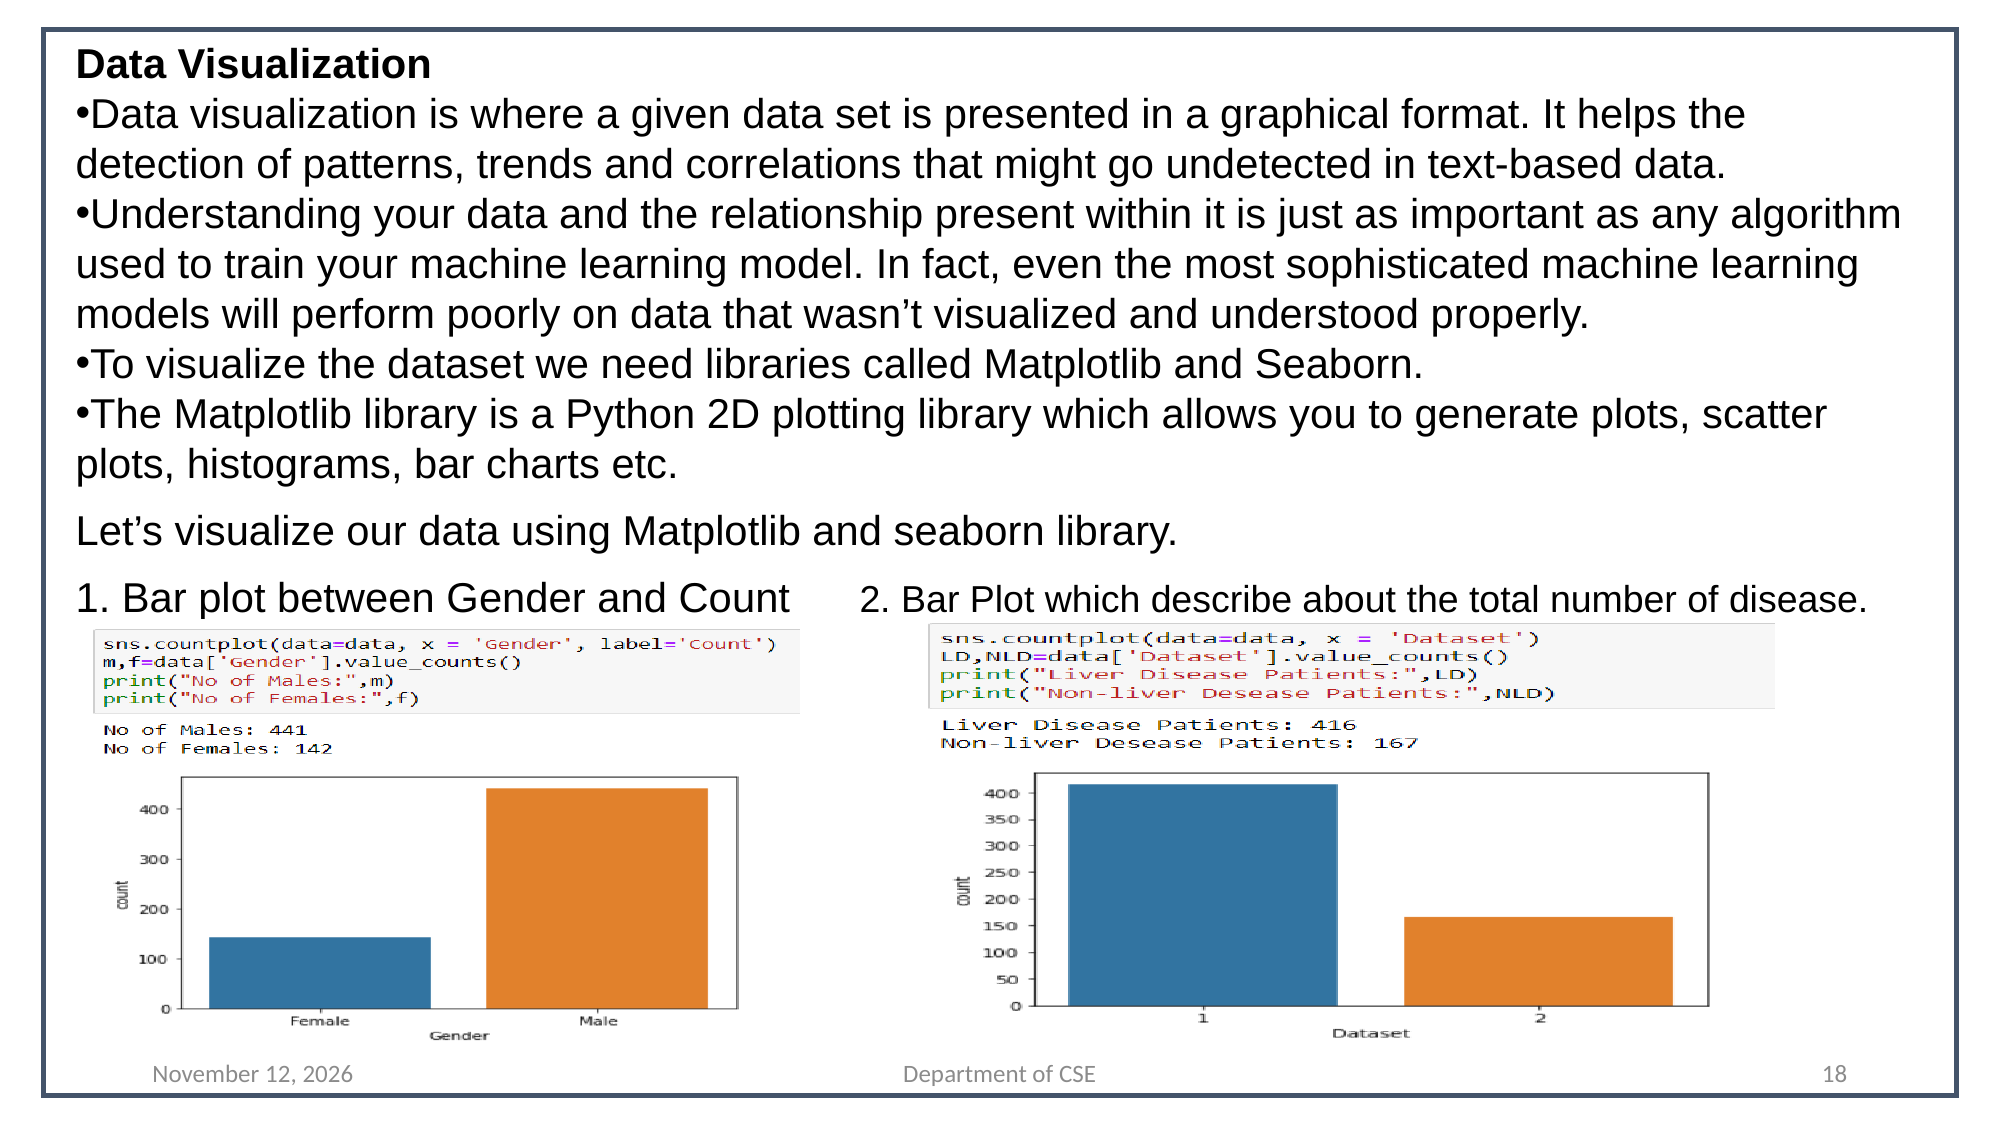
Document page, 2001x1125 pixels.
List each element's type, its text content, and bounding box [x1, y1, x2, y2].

picture [89, 619, 800, 1049]
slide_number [137, 1049, 588, 1103]
text_box Data Visualization Data visualization is where a given data set is presented in a graphical format. It helps the detection of patterns, trends and correlations that might go undetected in text-based data. Understanding your data and the relationship present within it is just as important as any algorithm used to train your machine learning model. In fact, even the most sophisticated machine learning models will perform poorly on data that wasn’t visualized and understood properly. To visualize the dataset we need libraries called Matplotlib and Seaborn. The Matplotlib library is a Python 2D plotting library which allows you to generate plots, scatter plots, histograms, bar charts etc. Let’s visualize our data using Matplotlib and seaborn library. 1. Bar plot between Gender and Count 2. Bar Plot which describe about the total number of disease. [60, 29, 1939, 1023]
slide_number 18 [1412, 1042, 1863, 1103]
footer Department of CSE [662, 1042, 1338, 1103]
text_box [42, 28, 1958, 1096]
picture [924, 619, 1775, 1049]
